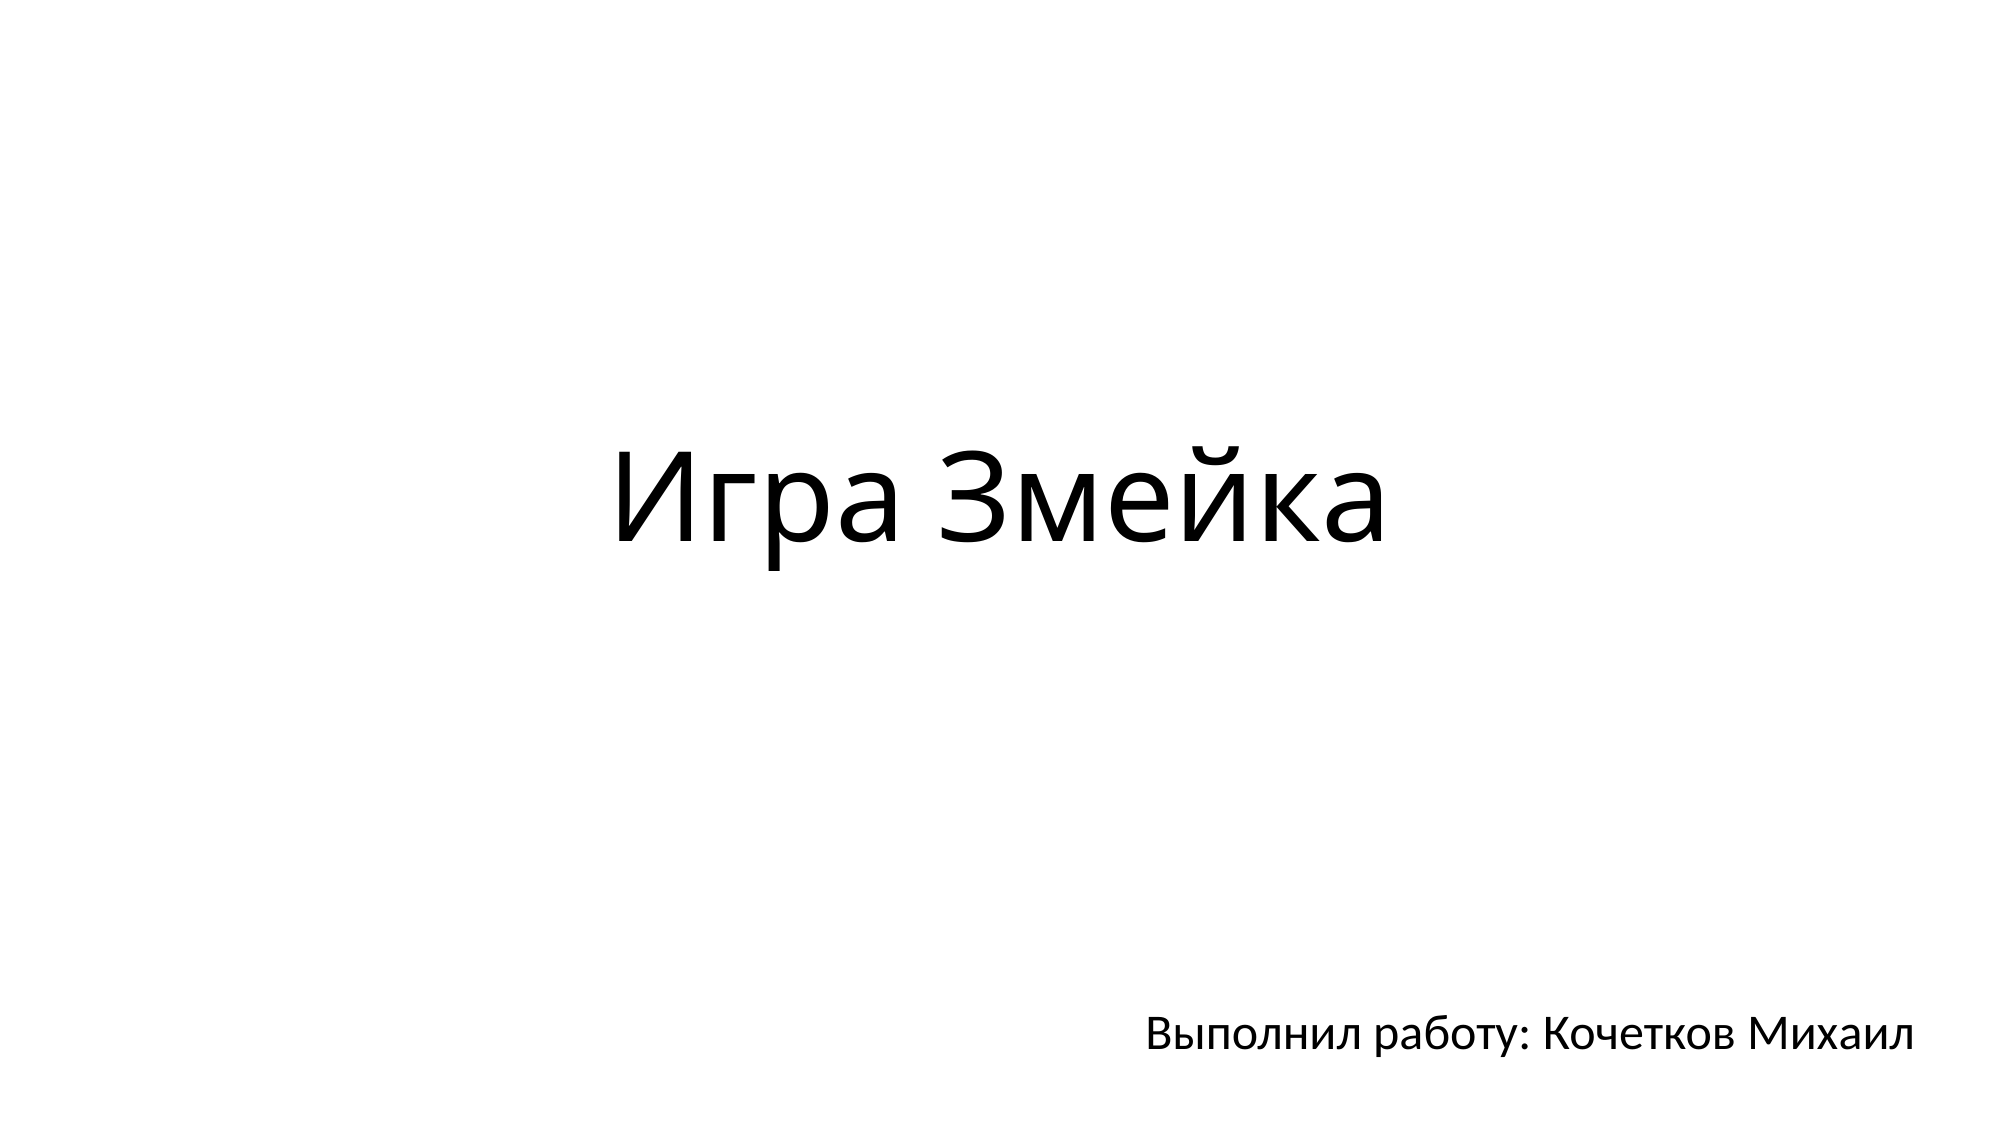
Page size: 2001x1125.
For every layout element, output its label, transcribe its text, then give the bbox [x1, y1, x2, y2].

title Игра Змейка [249, 184, 1750, 576]
subtitle Выполнил работу: Кочетков Михаил [1097, 999, 1963, 1084]
